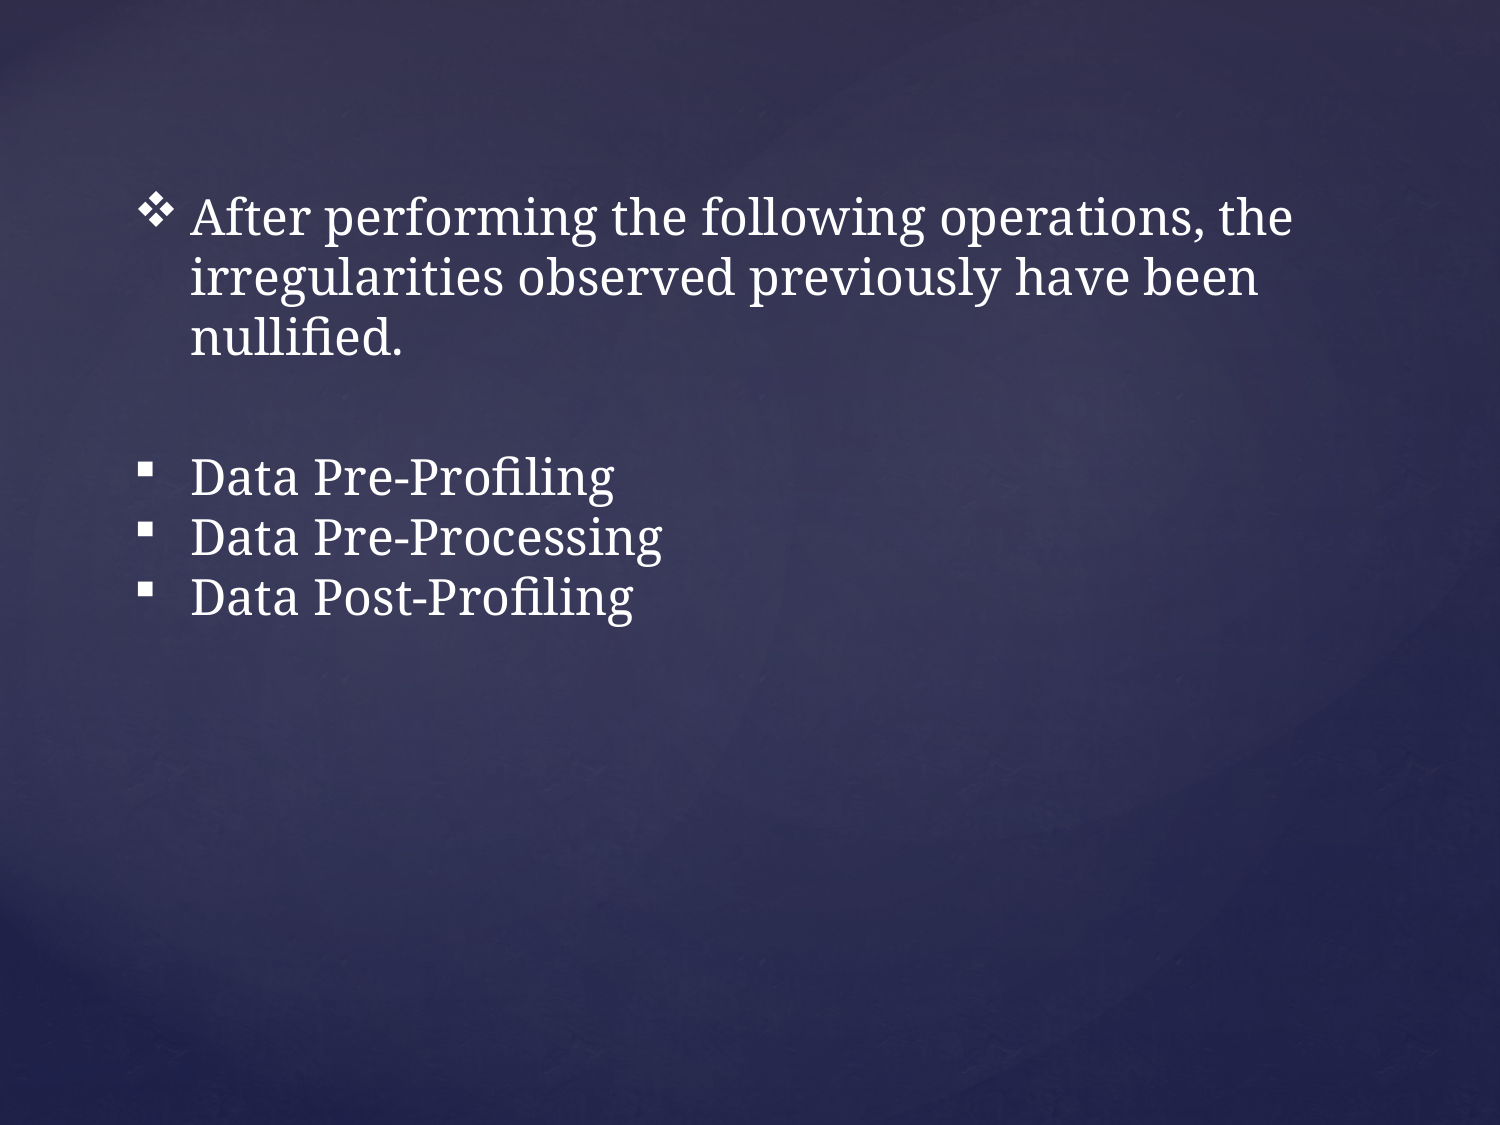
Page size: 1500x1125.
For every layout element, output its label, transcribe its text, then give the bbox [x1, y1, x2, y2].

text_box Data Pre-Profiling Data Pre-Processing Data Post-Profiling [119, 408, 1357, 634]
title After performing the following operations, the irregularities observed previously have been nullified. [119, 160, 1357, 374]
